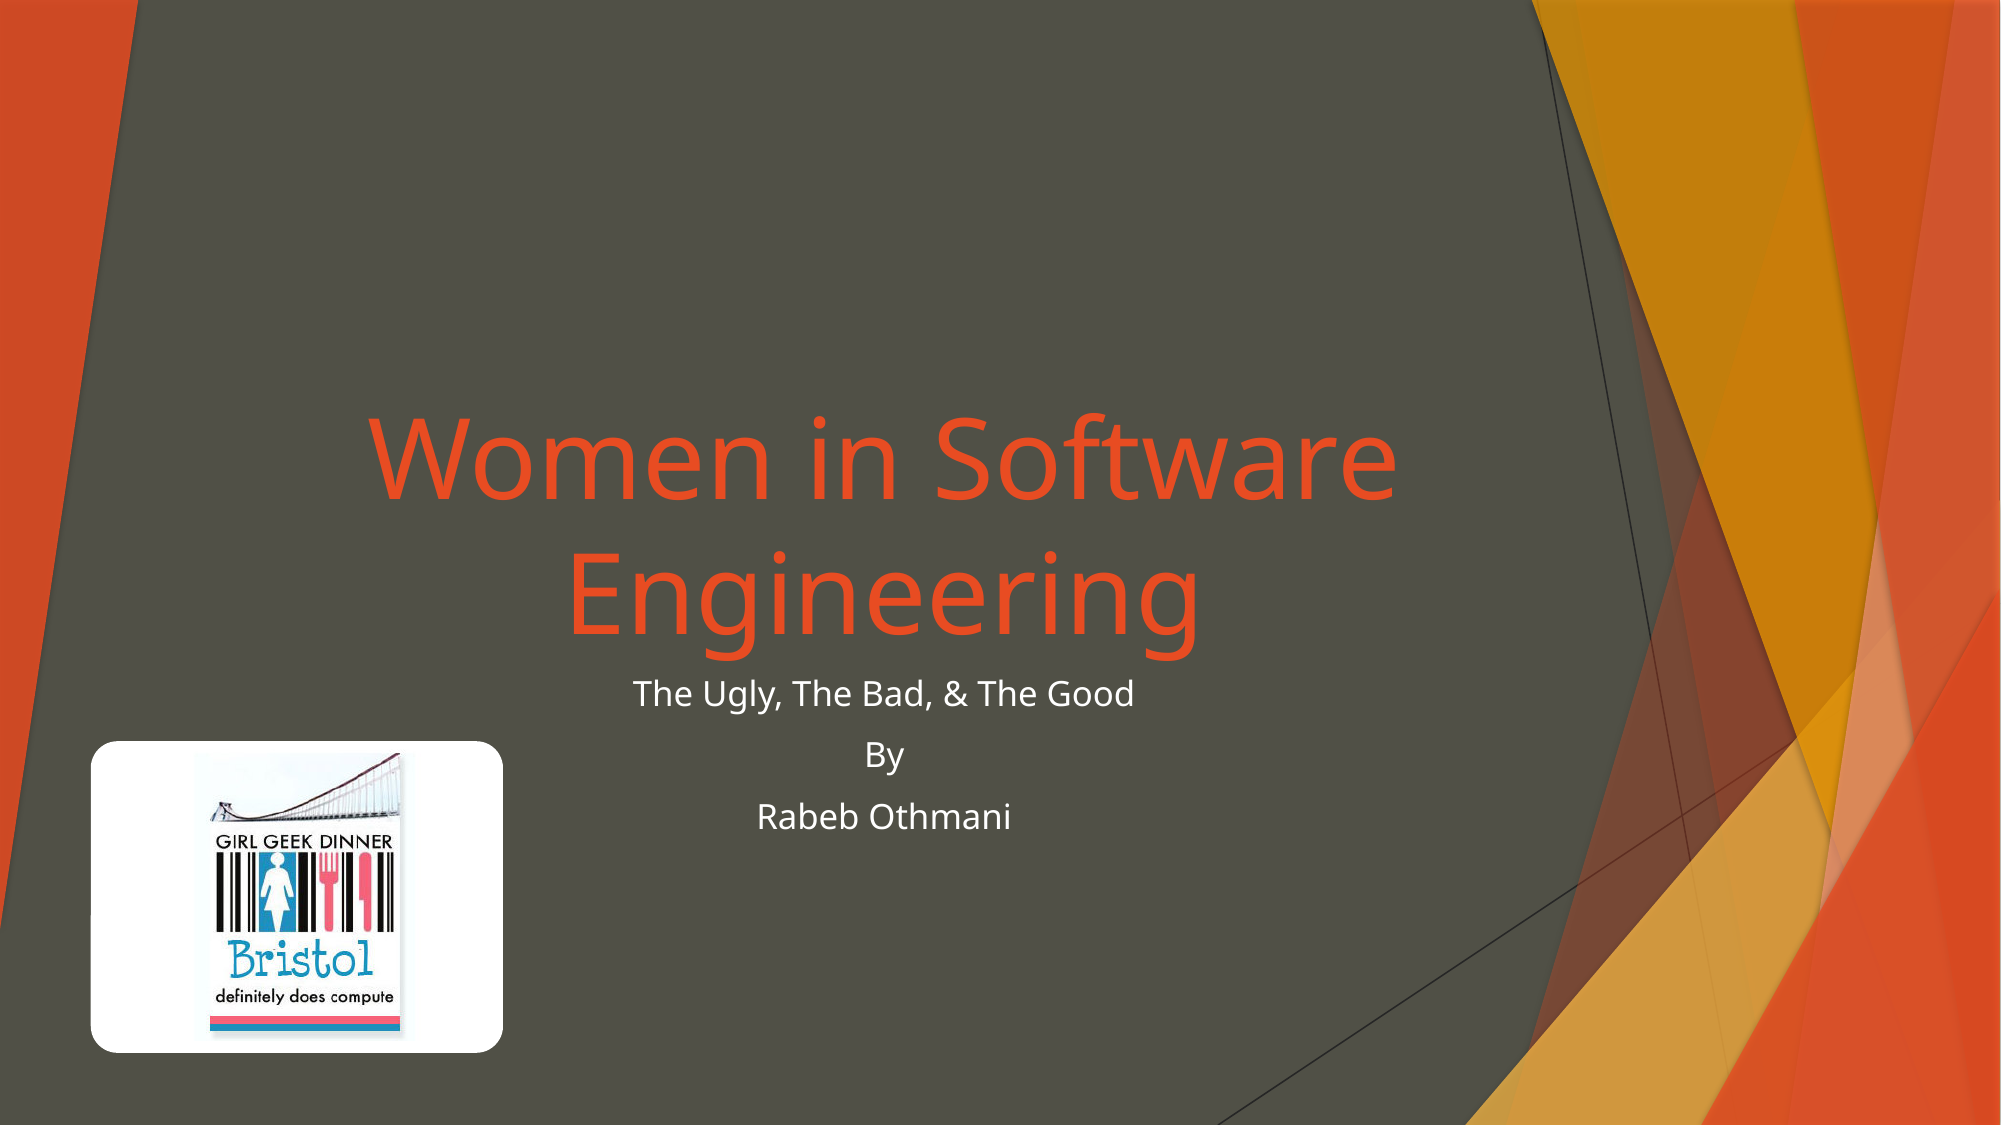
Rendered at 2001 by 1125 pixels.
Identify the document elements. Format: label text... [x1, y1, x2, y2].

title Women in Software Engineering [247, 394, 1522, 664]
subtitle The Ugly, The Bad, & The Good By Rabeb Othmani [247, 664, 1522, 845]
picture [90, 740, 504, 1054]
